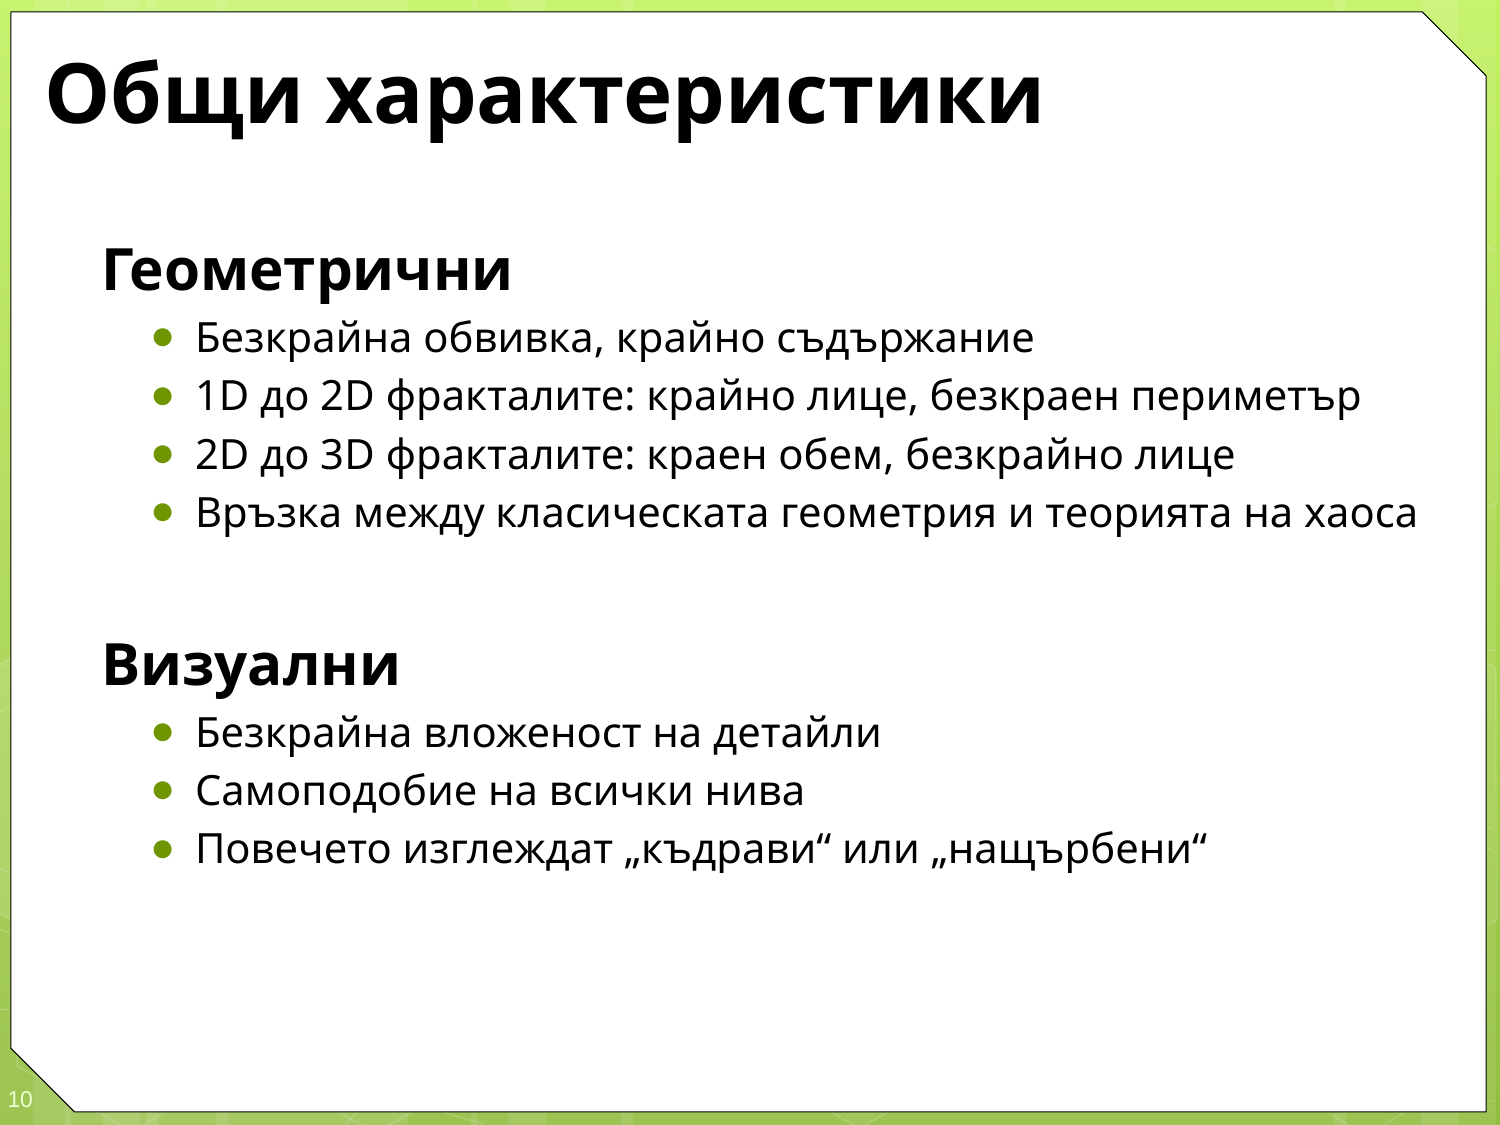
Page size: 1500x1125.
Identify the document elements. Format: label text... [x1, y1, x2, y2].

list Геометрични Безкрайна обвивка, крайно съдържание 1D до 2D фракталите: крайно лице, безкраен периметър 2D до 3D фракталите: краен обем, безкрайно лице Връзка между класическата геометрия и теорията на хаоса Визуални Безкрайна вложеност на детайли Самоподобие на всички нива Повечето изглеждат „къдрави“ или „нащърбени“ [75, 224, 1488, 1113]
title Общи характеристики [29, 37, 1450, 144]
